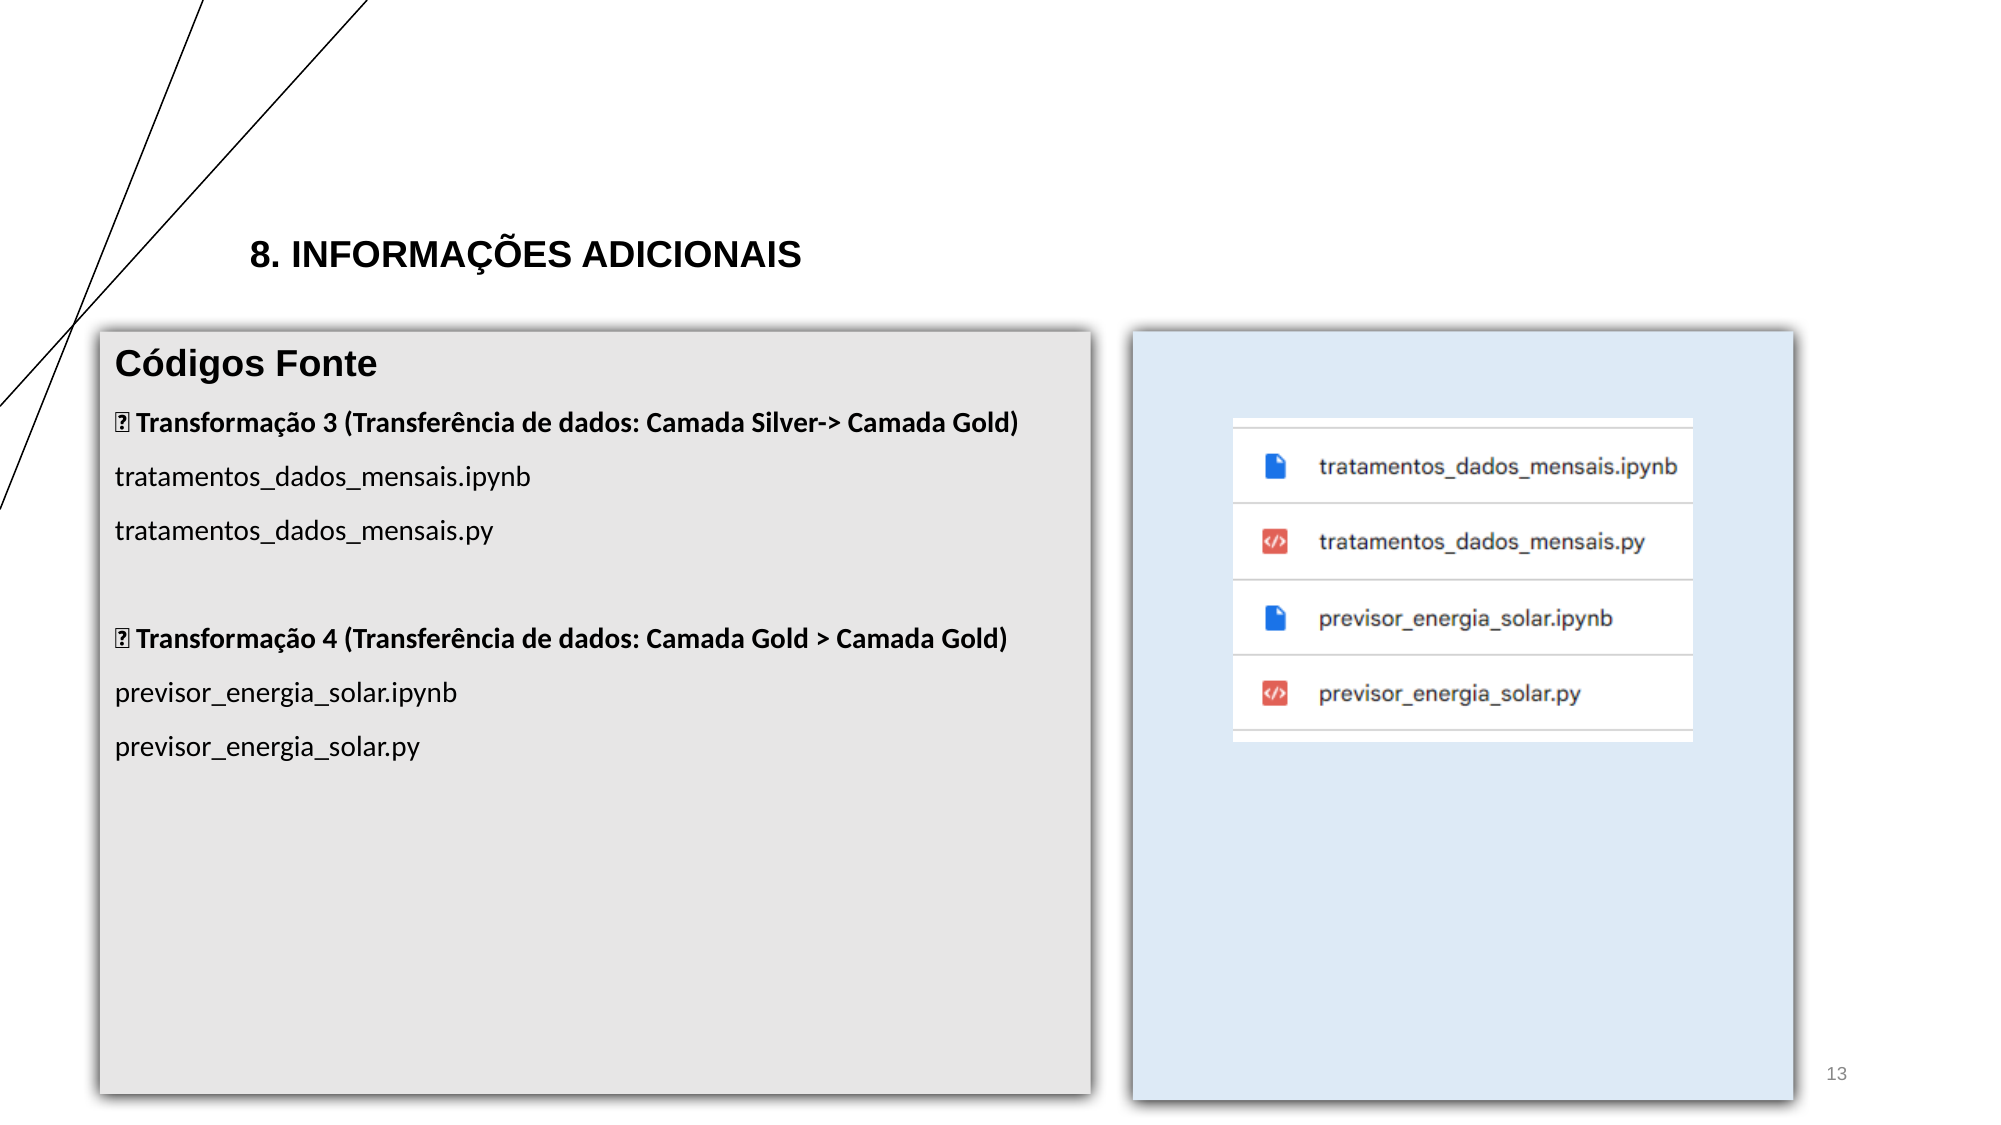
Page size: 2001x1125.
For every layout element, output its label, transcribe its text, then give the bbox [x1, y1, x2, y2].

text_box Códigos Fonte ✅ Transformação 3 (Transferência de dados: Camada Silver-> Camada Gold) tratamentos_dados_mensais.ipynb tratamentos_dados_mensais.py ✅ Transformação 4 (Transferência de dados: Camada Gold > Camada Gold) previsor_energia_solar.ipynb previsor_energia_solar.py [99, 331, 1091, 1094]
slide_number ‹#› [1807, 1042, 1863, 1103]
picture [1233, 417, 1693, 742]
text_box [1132, 331, 1794, 1101]
title 8. INFORMAÇÕES ADICIONAIS [234, 146, 1691, 364]
